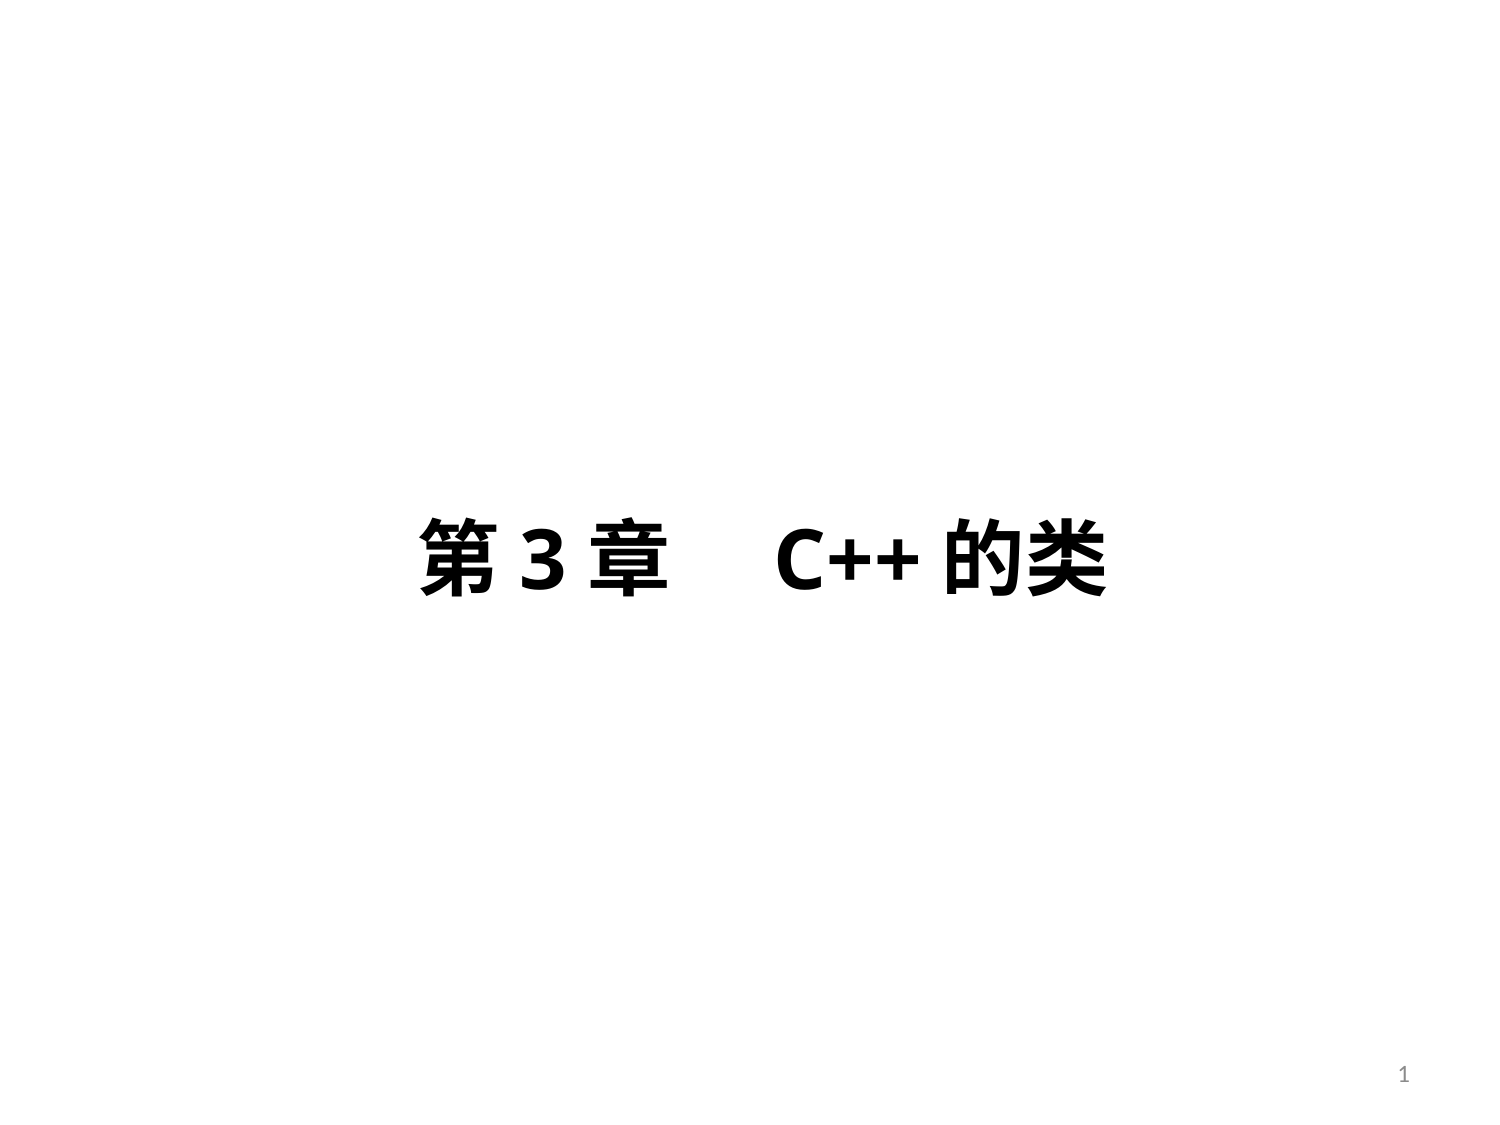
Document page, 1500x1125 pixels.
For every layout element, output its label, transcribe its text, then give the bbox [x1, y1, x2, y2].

slide_number 1 [1074, 1042, 1425, 1103]
title 第3章 C++的类 [125, 462, 1400, 650]
